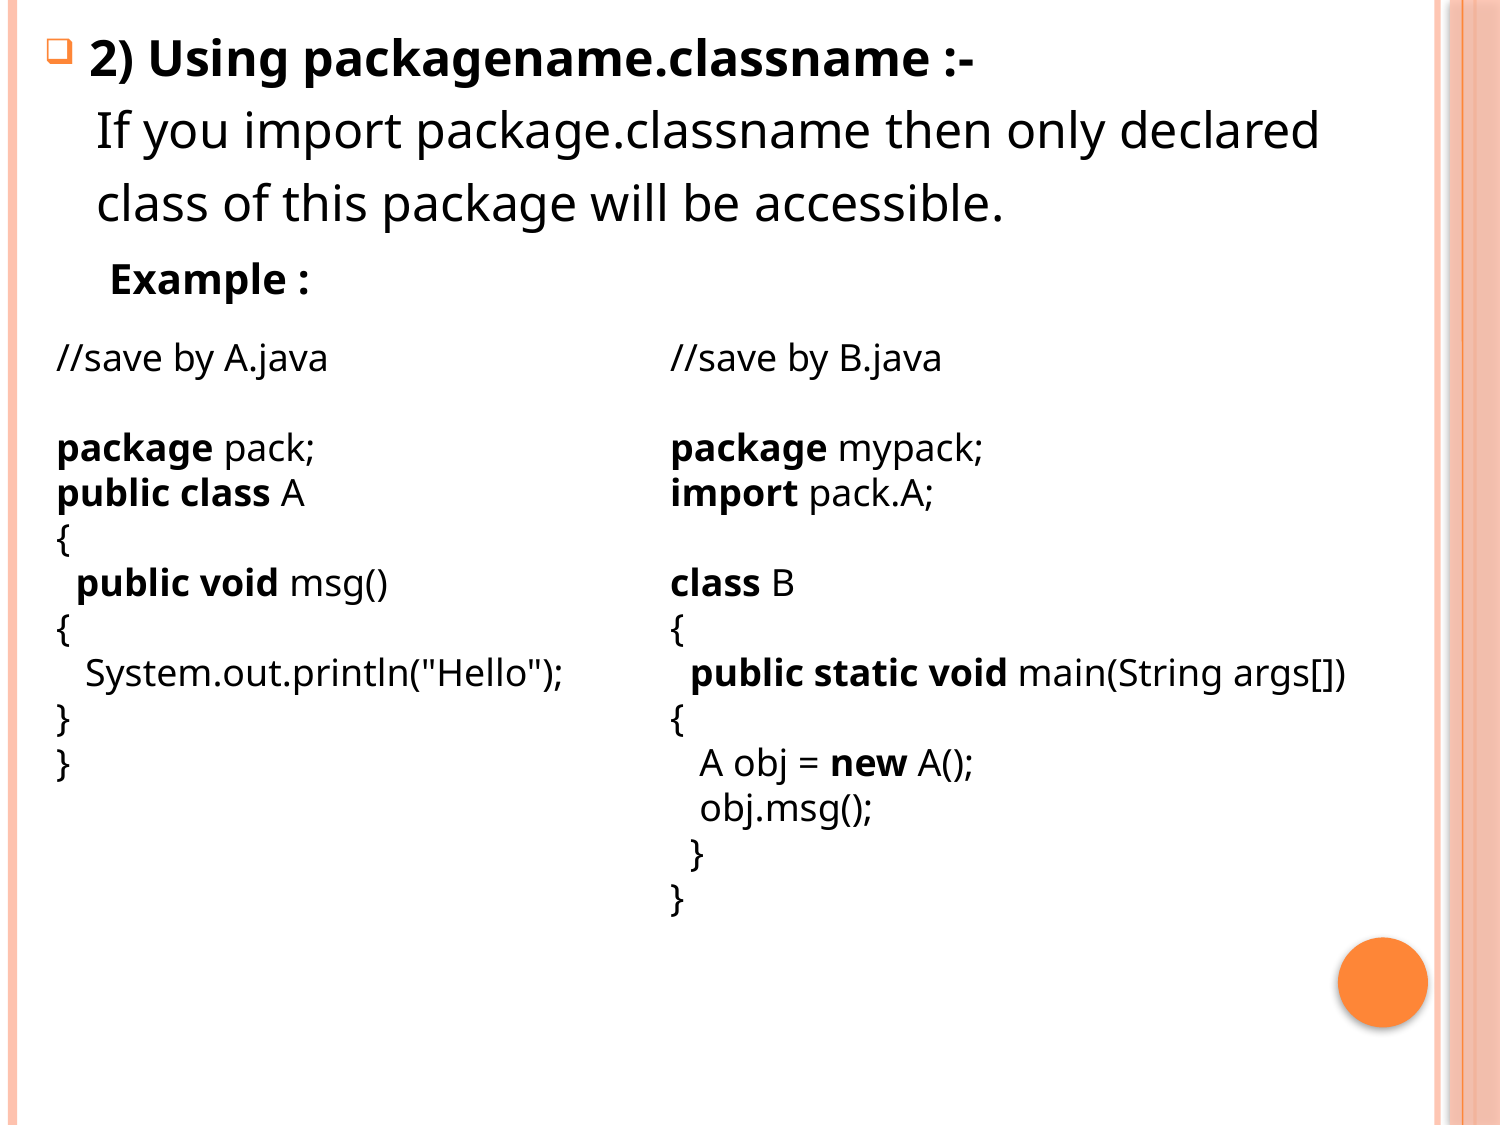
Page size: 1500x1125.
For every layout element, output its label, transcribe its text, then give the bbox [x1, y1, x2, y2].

text_box //save by A.java package pack; public class A { public void msg() { System.out.println("Hello"); } } [41, 326, 621, 791]
text_box //save by B.java package mypack; import pack.A; class B { public static void main(String args[]) { A obj = new A(); obj.msg(); } } [655, 326, 1406, 926]
list 2) Using packagename.classname :- If you import package.classname then only declared class of this package will be accessible. Example : [29, 19, 1436, 339]
